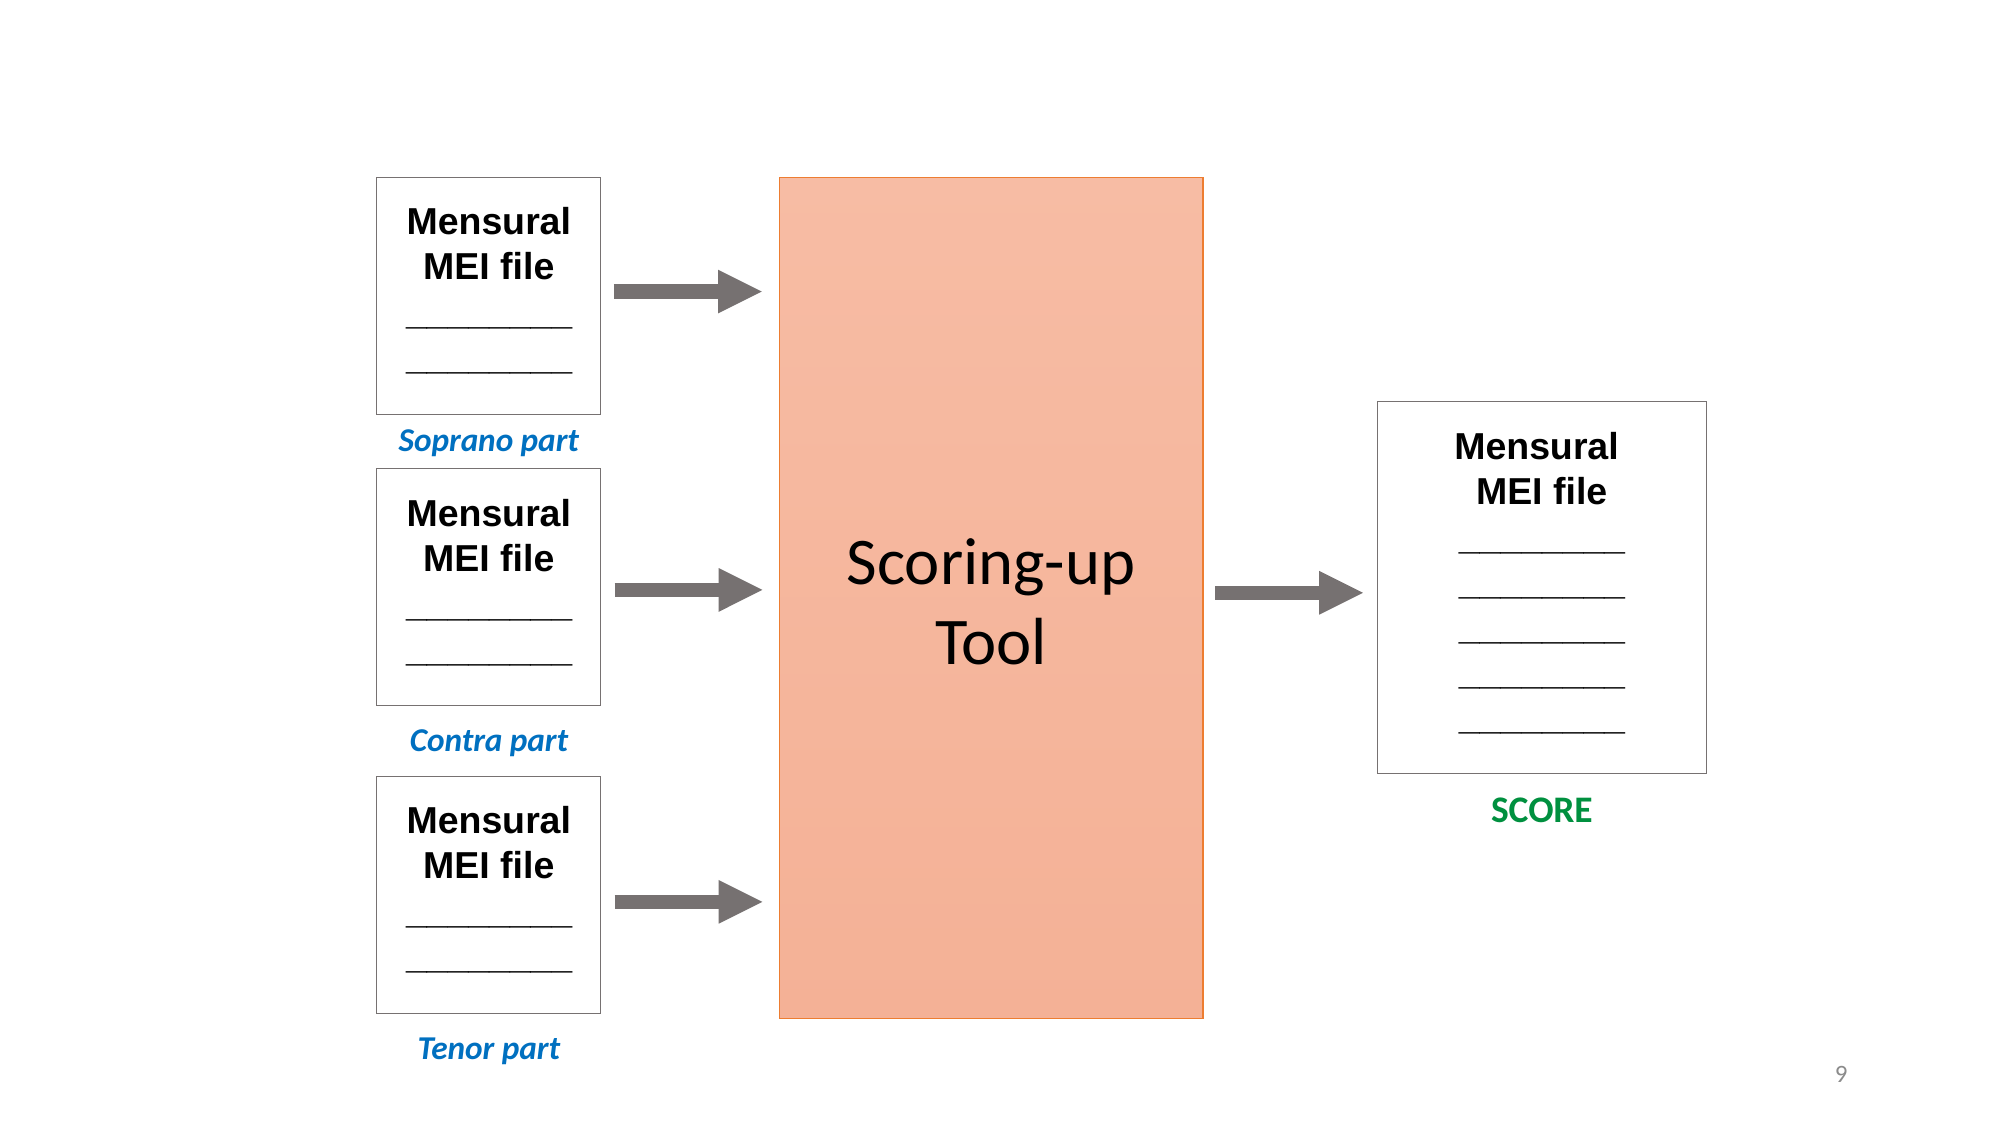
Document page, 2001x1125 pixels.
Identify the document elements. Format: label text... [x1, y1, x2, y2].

text_box Mensural MEI file ________ ________ [376, 177, 601, 411]
text_box Soprano part [376, 411, 601, 466]
text_box Contra part [376, 711, 601, 766]
text_box Mensural MEI file ________ ________ ________ ________ ________ [1377, 401, 1707, 774]
slide_number 9 [1412, 1042, 1863, 1103]
text_box Tenor part [376, 1018, 601, 1074]
text_box Scoring-up Tool [779, 177, 1204, 1019]
text_box Mensural MEI file ________ ________ [376, 468, 601, 706]
text_box Mensural MEI file ________ ________ [376, 776, 601, 1014]
text_box SCORE [1377, 777, 1707, 838]
